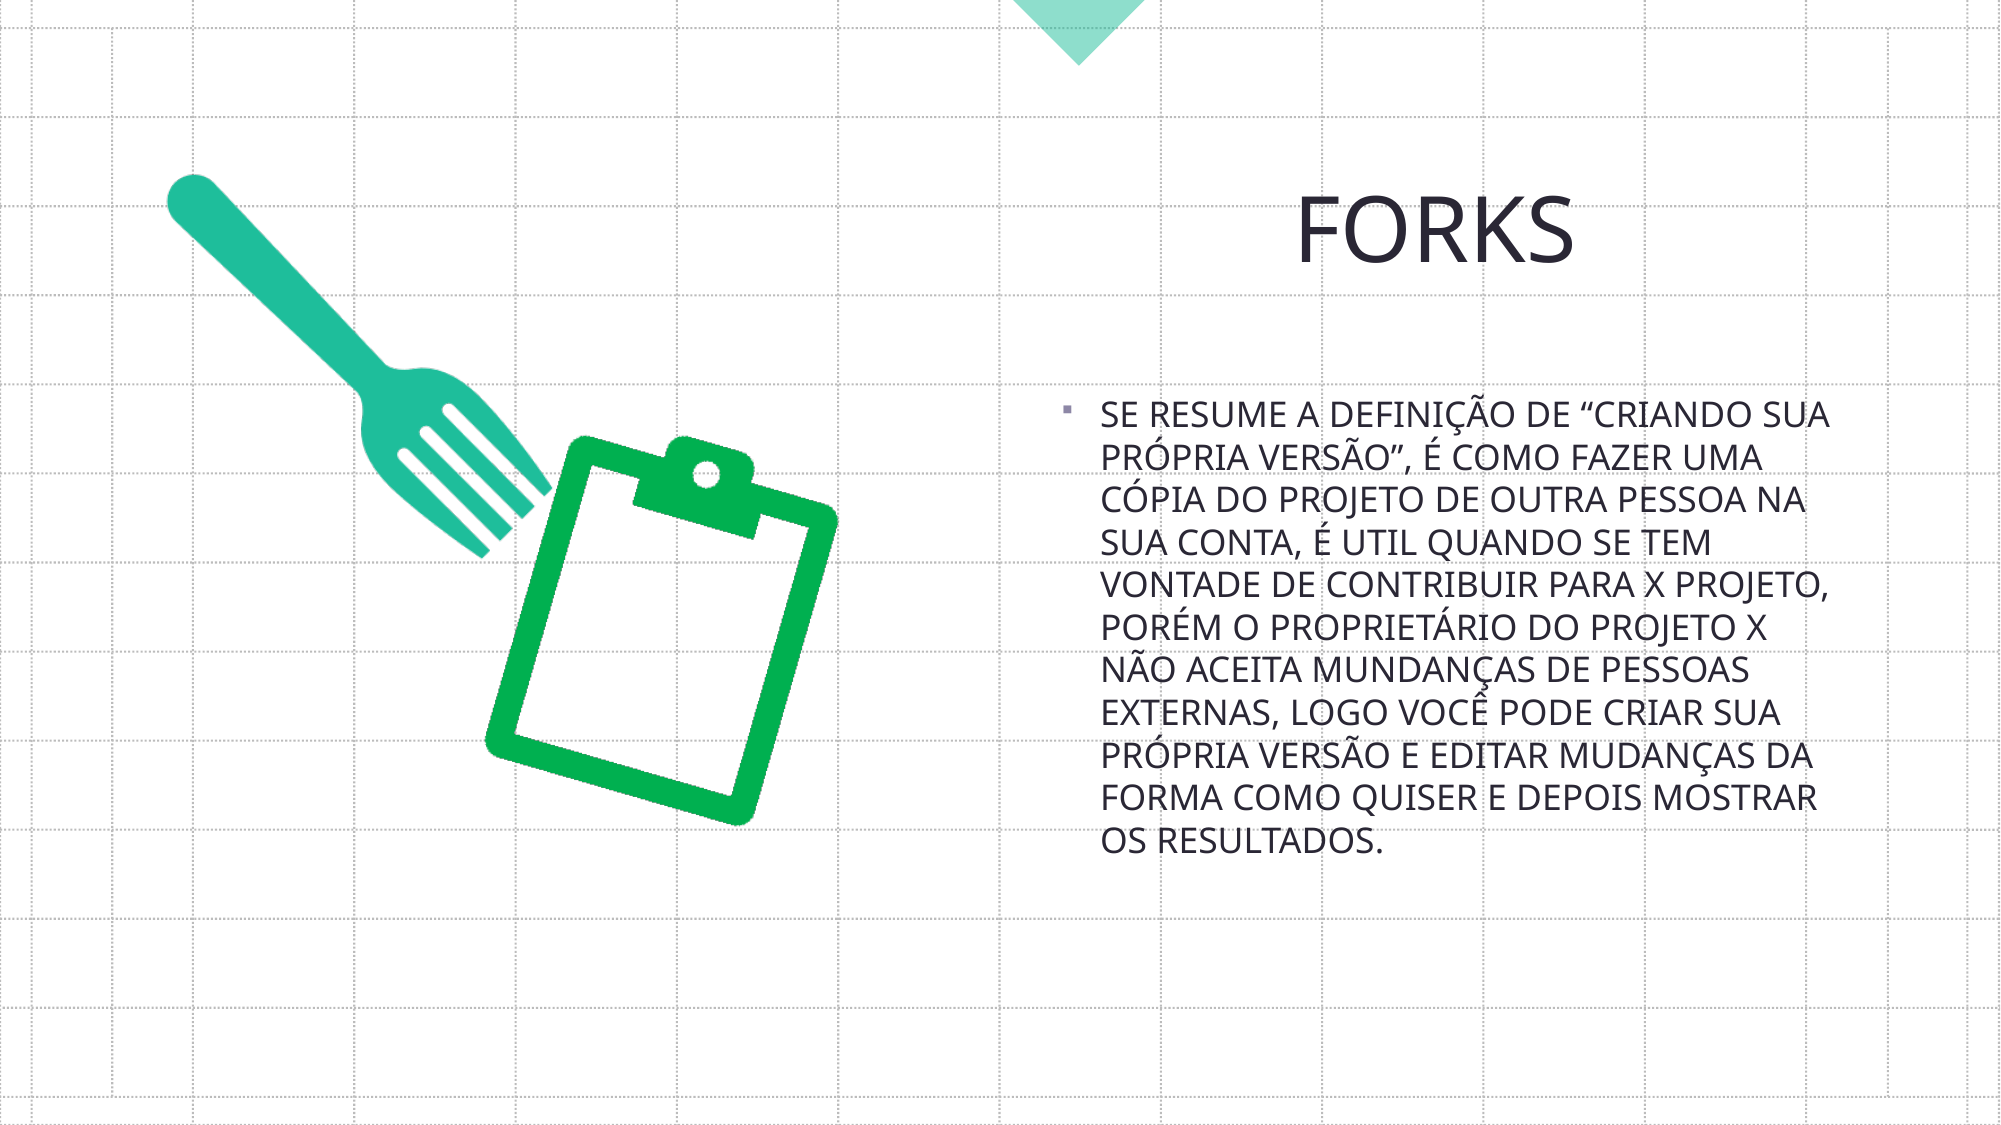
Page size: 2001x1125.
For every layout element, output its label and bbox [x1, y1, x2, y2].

text_box [0, 0, 2000, 1125]
picture [143, 150, 882, 834]
